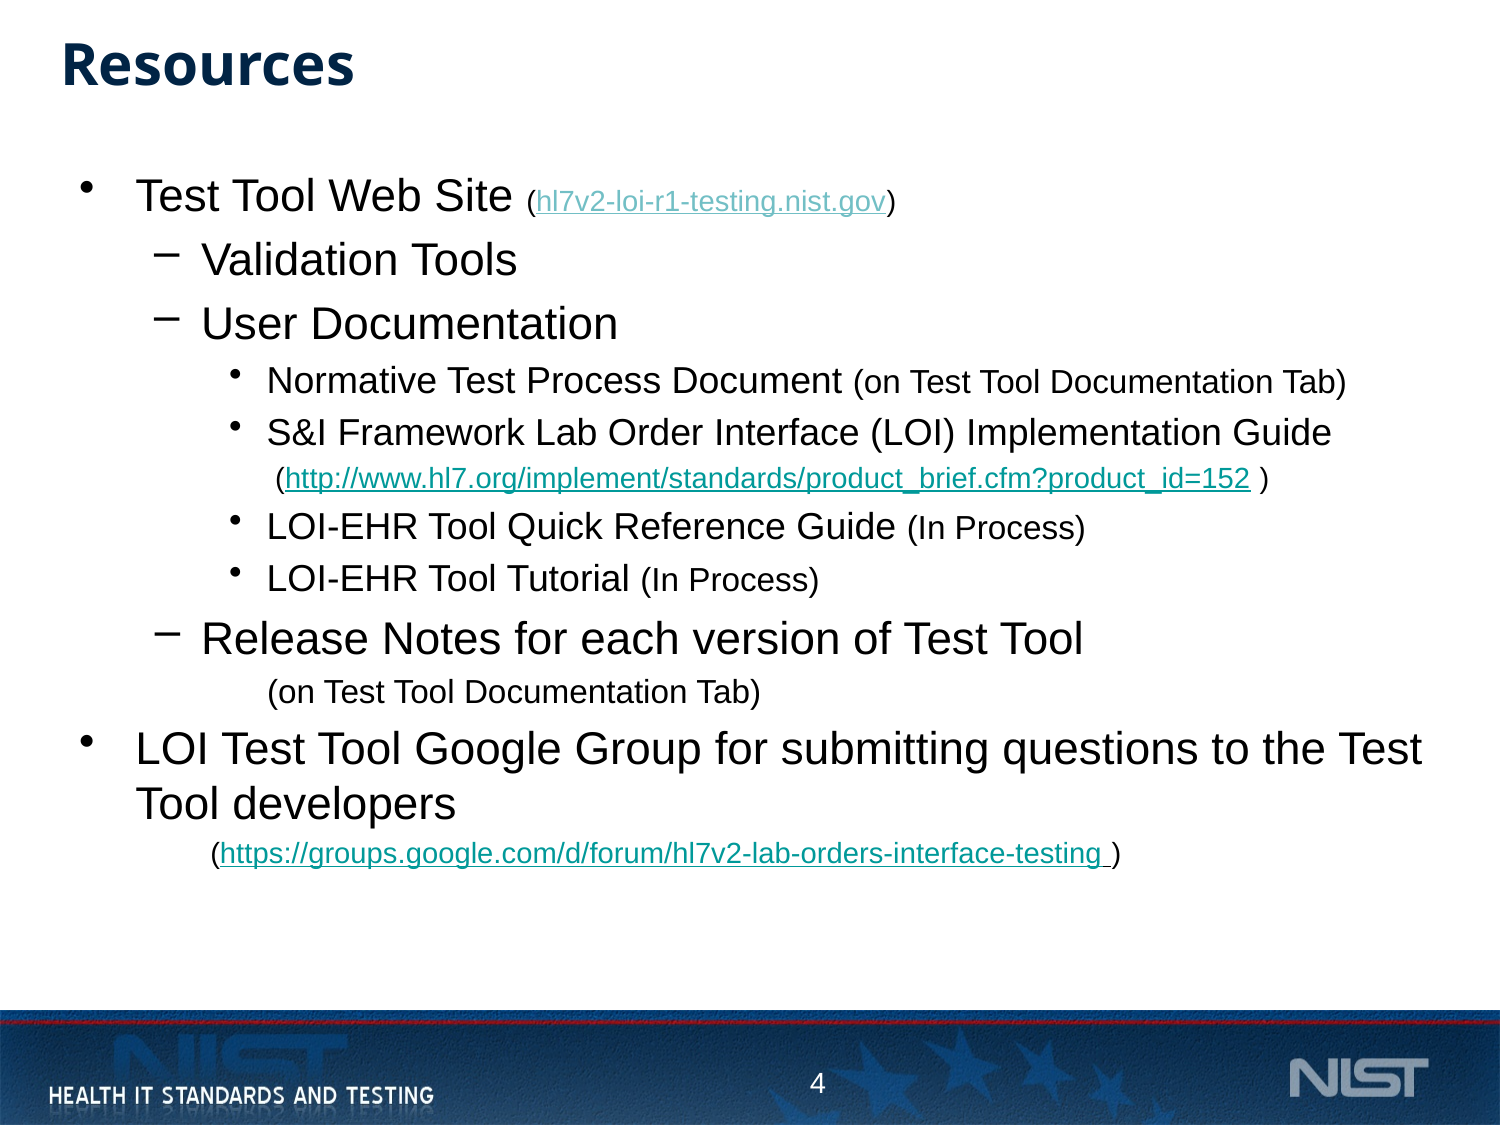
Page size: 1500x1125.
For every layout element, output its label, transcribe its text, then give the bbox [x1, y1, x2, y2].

title Resources [45, 19, 1396, 106]
slide_number 4 [642, 1056, 994, 1125]
list Test Tool Web Site (hl7v2-loi-r1-testing.nist.gov) Validation Tools User Documentation Normative Test Process Document (on Test Tool Documentation Tab) S&I Framework Lab Order Interface (LOI) Implementation Guide (http://www.hl7.org/implement/standards/product_brief.cfm?product_id=152 ) LOI-EHR Tool Quick Reference Guide (In Process) LOI-EHR Tool Tutorial (In Process) Release Notes for each version of Test Tool (on Test Tool Documentation Tab) LOI Test Tool Google Group for submitting questions to the Test Tool developers (https://groups.google.com/d/forum/hl7v2-lab-orders-interface-testing ) [63, 157, 1451, 1013]
picture [0, 1010, 1500, 1125]
